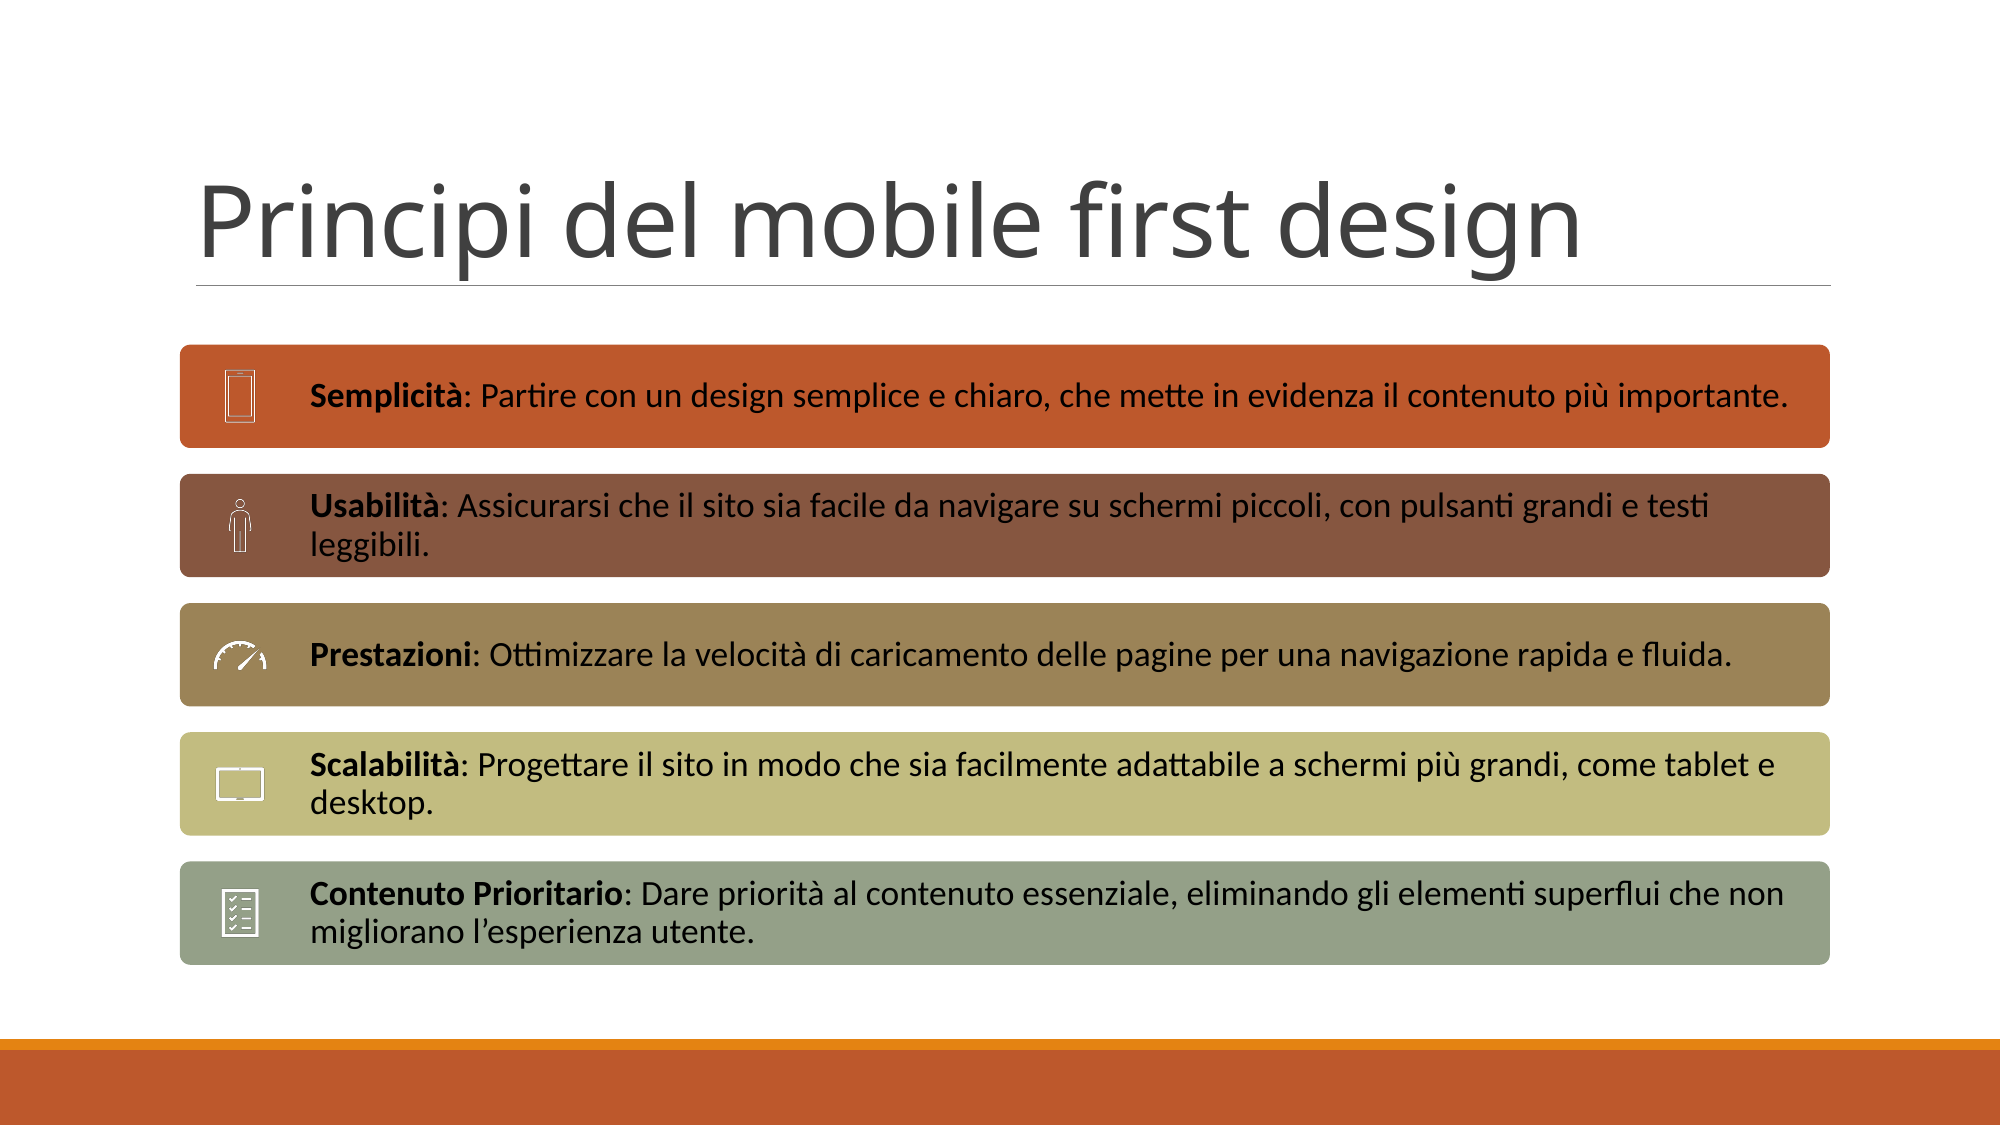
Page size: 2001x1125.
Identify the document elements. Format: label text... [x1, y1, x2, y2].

title Principi del mobile first design [180, 47, 1830, 285]
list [179, 343, 1831, 966]
